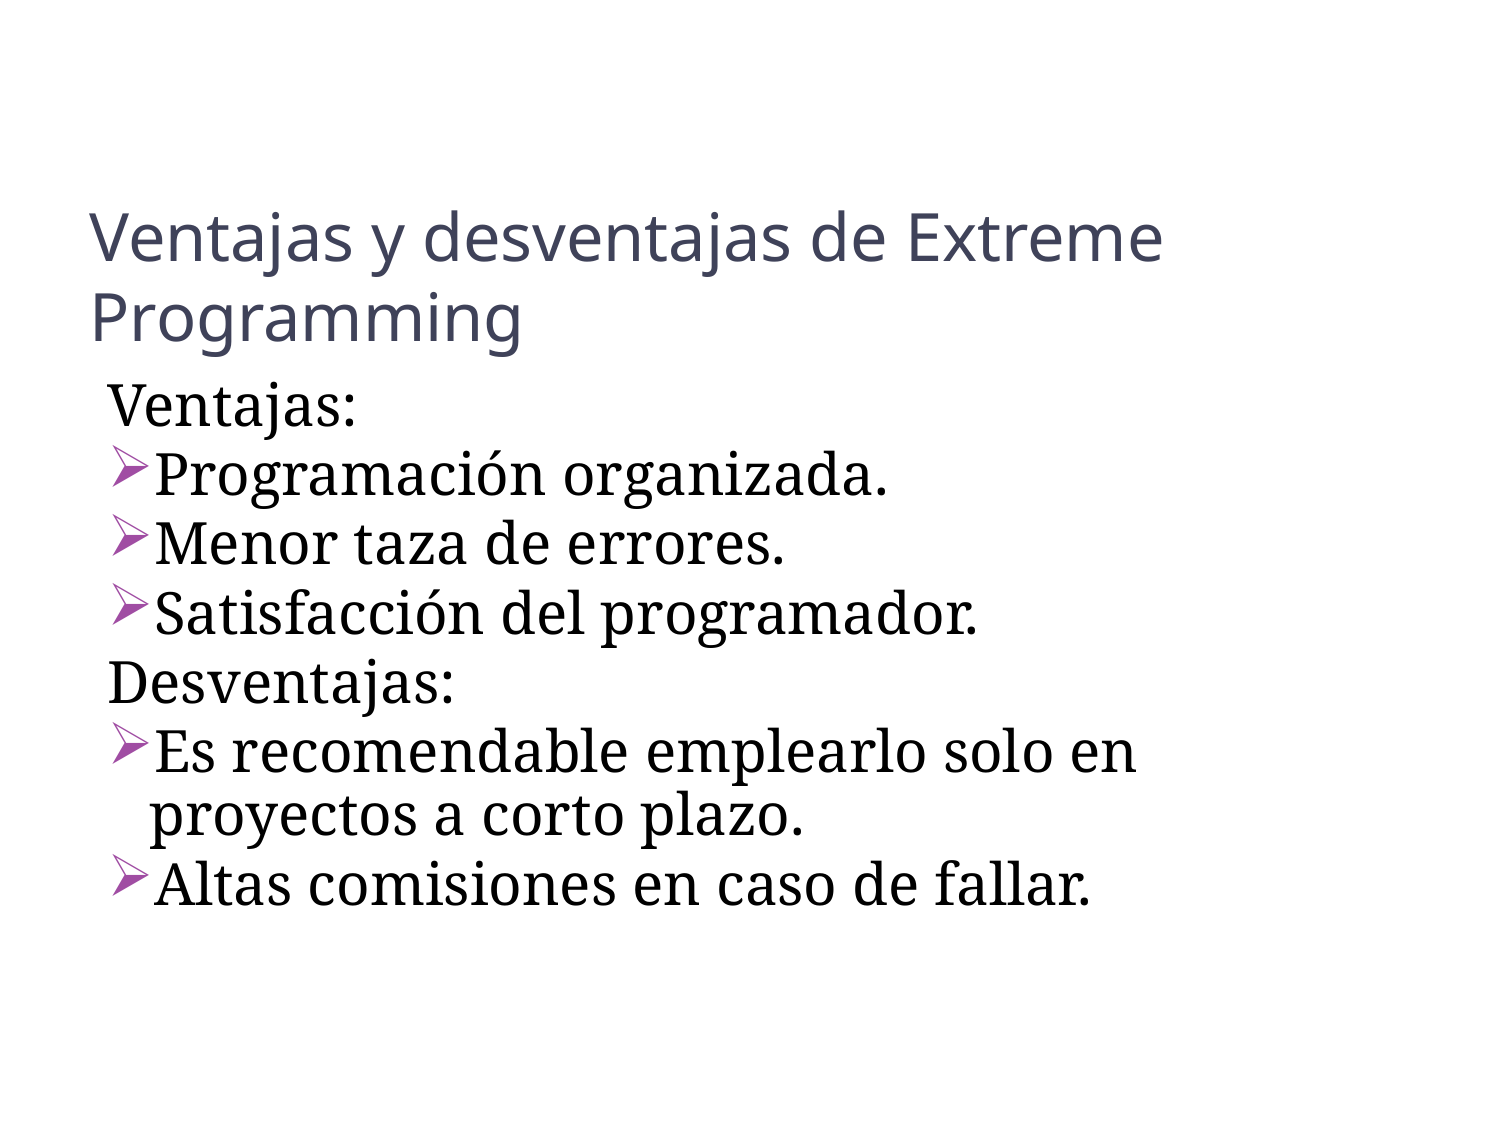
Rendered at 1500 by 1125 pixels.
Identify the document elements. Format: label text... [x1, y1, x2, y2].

list Ventajas: Programación organizada. Menor taza de errores. Satisfacción del programador. Desventajas: Es recomendable emplearlo solo en proyectos a corto plazo. Altas comisiones en caso de fallar. [75, 368, 1425, 1079]
title Ventajas y desventajas de Extreme Programming [75, 187, 1425, 363]
